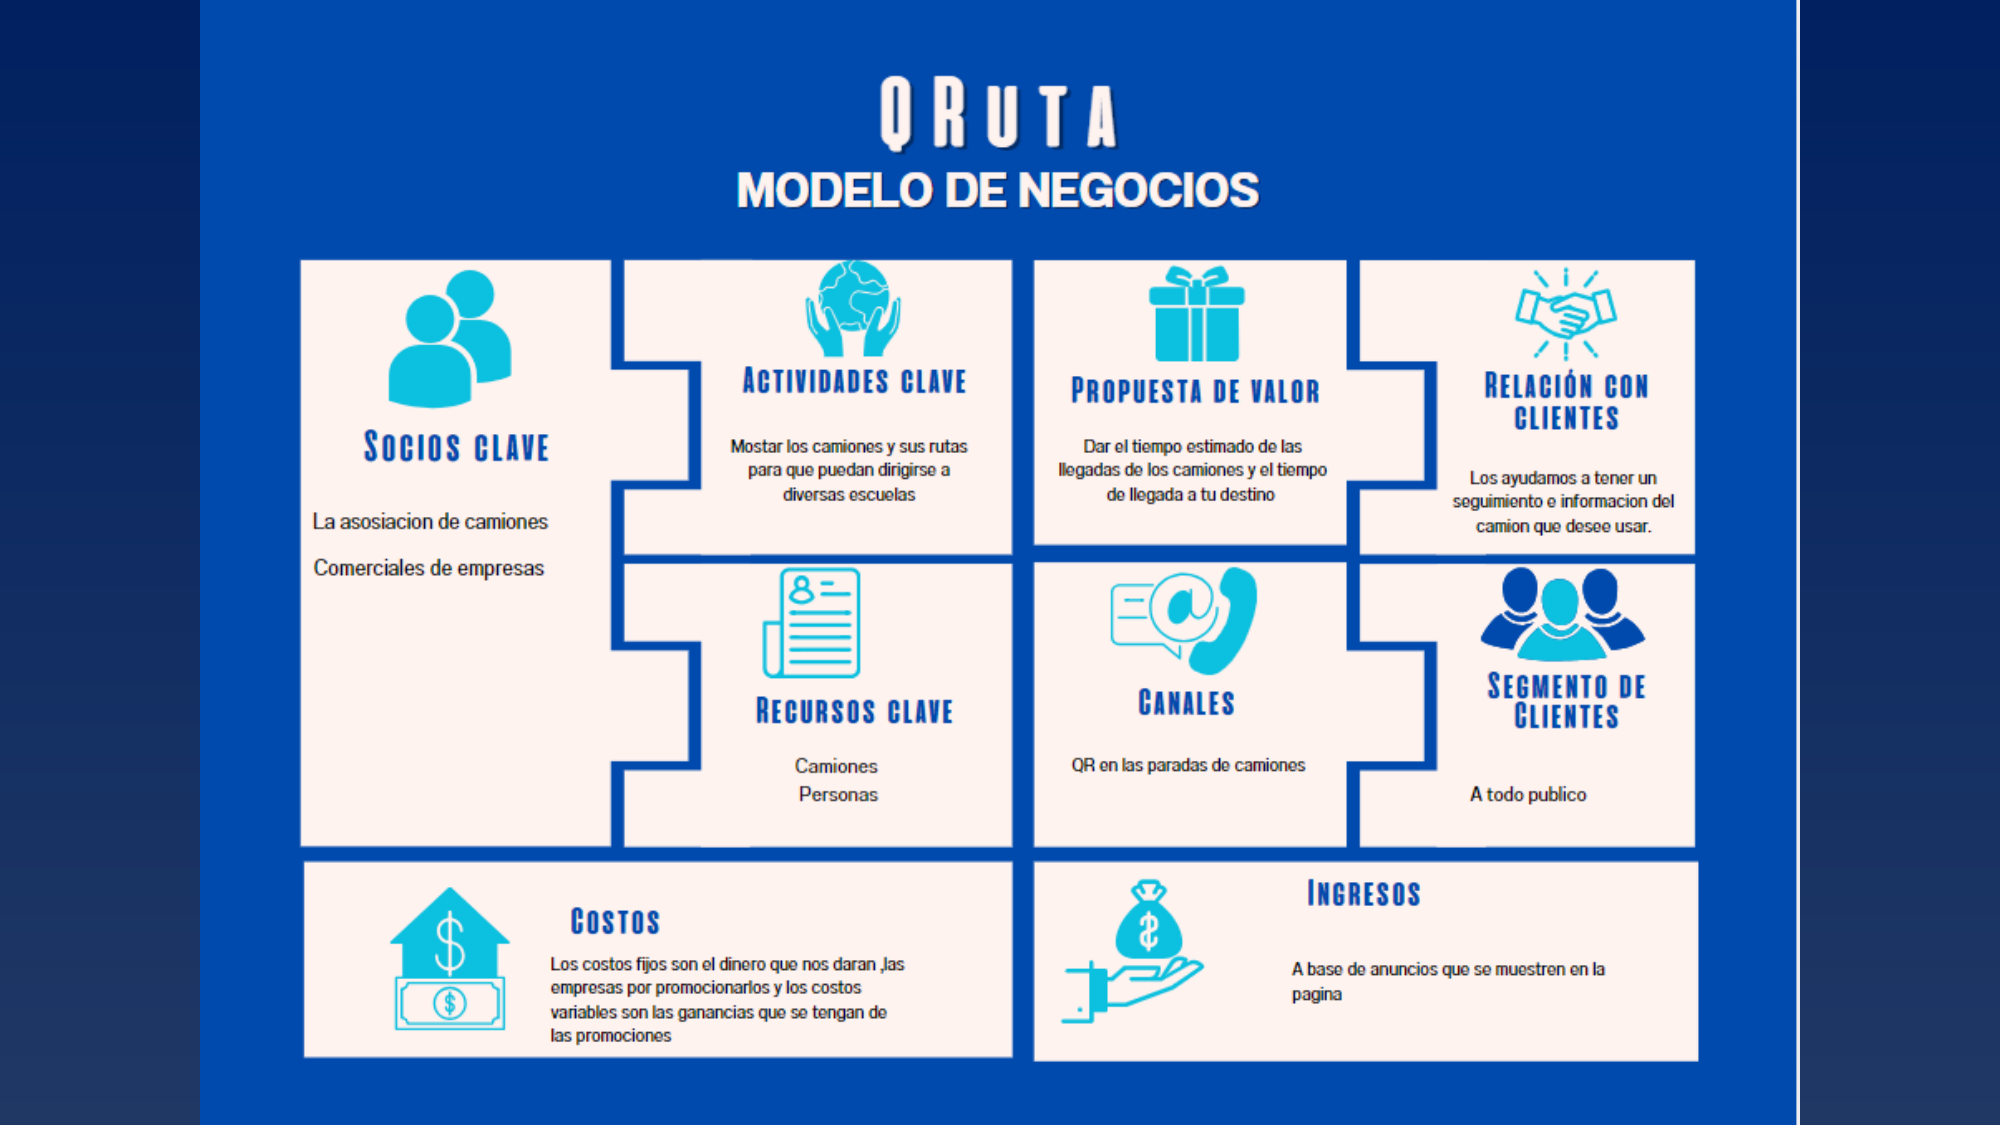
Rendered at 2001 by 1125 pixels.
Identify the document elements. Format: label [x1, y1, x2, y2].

picture [200, 0, 1800, 1125]
